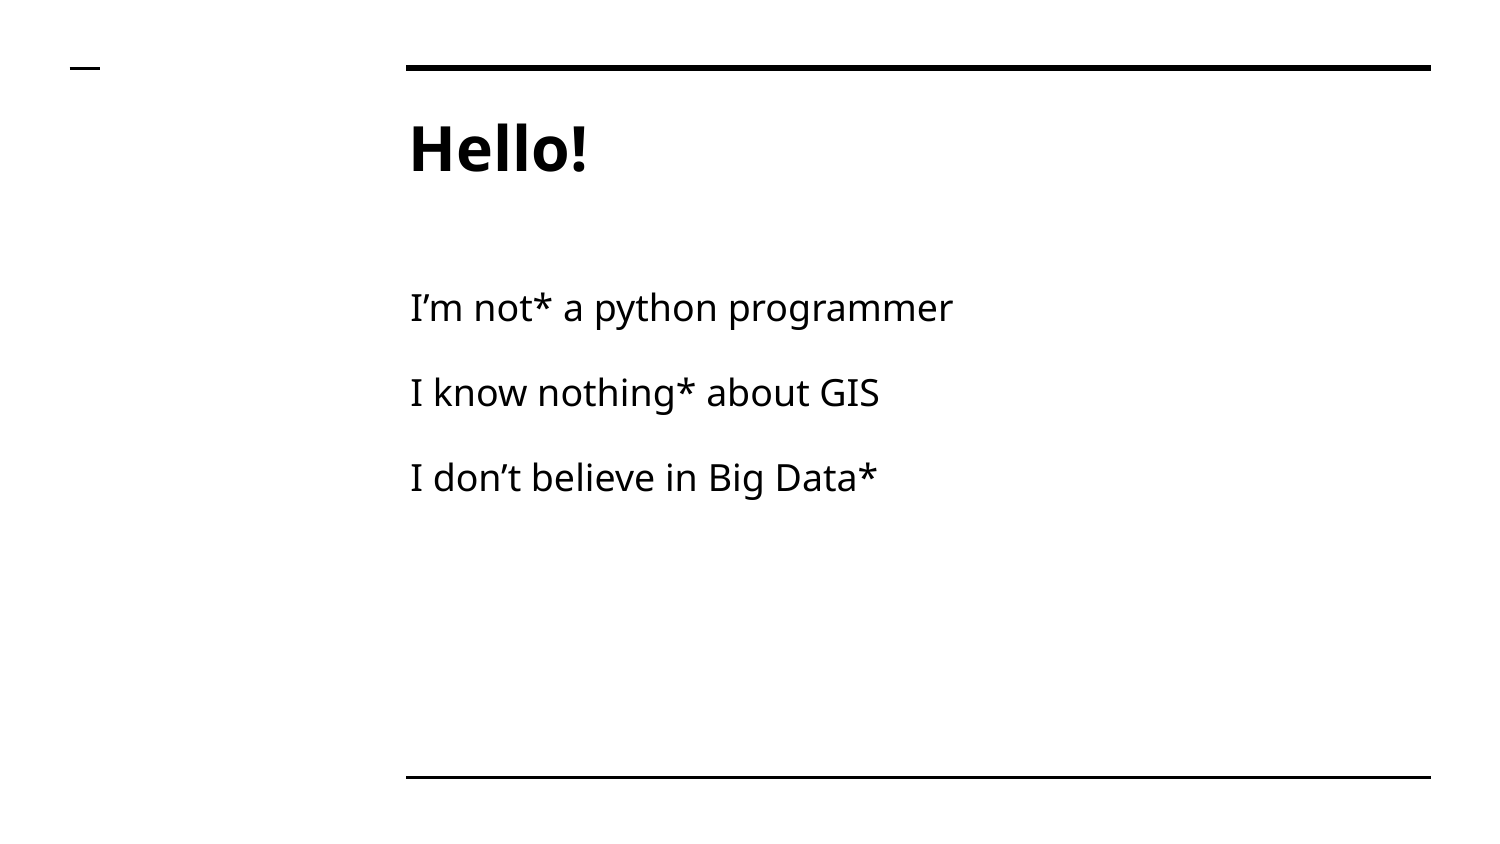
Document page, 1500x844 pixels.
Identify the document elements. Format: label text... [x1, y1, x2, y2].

title Hello! [393, 94, 1431, 199]
list I’m not* a python programmer I know nothing* about GIS I don’t believe in Big Data* [395, 261, 1433, 755]
